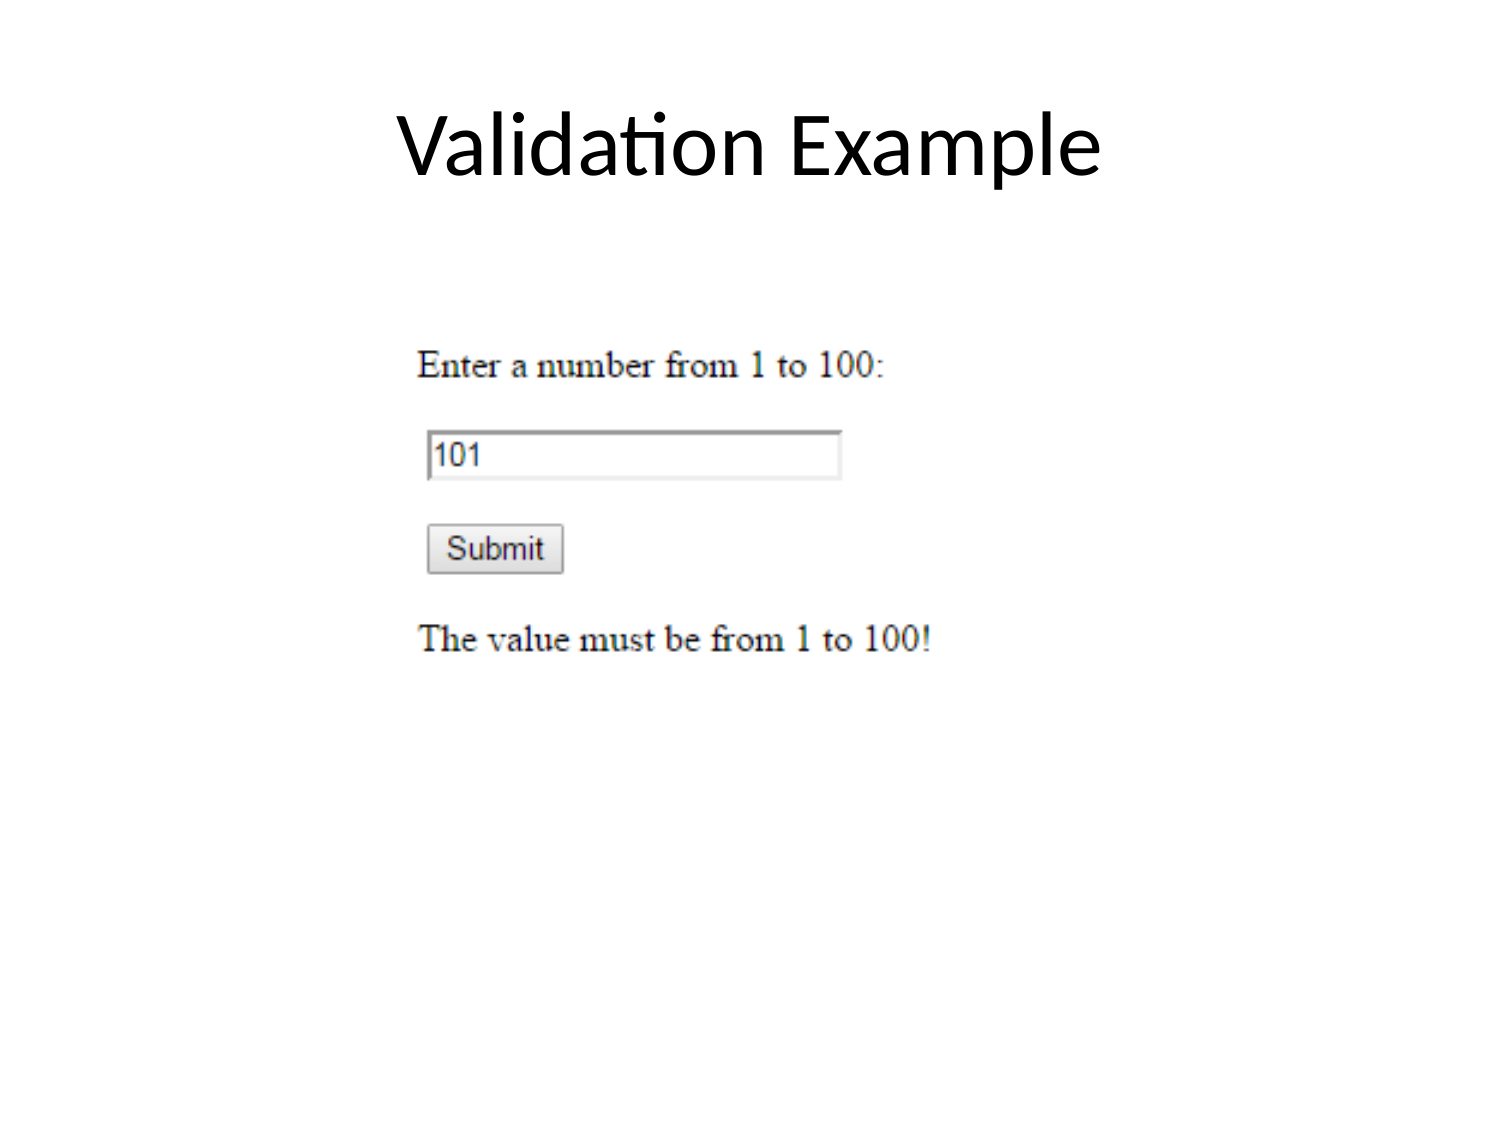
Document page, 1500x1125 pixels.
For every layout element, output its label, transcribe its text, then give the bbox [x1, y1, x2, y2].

title Validation Example [75, 45, 1425, 233]
picture [399, 337, 1083, 784]
